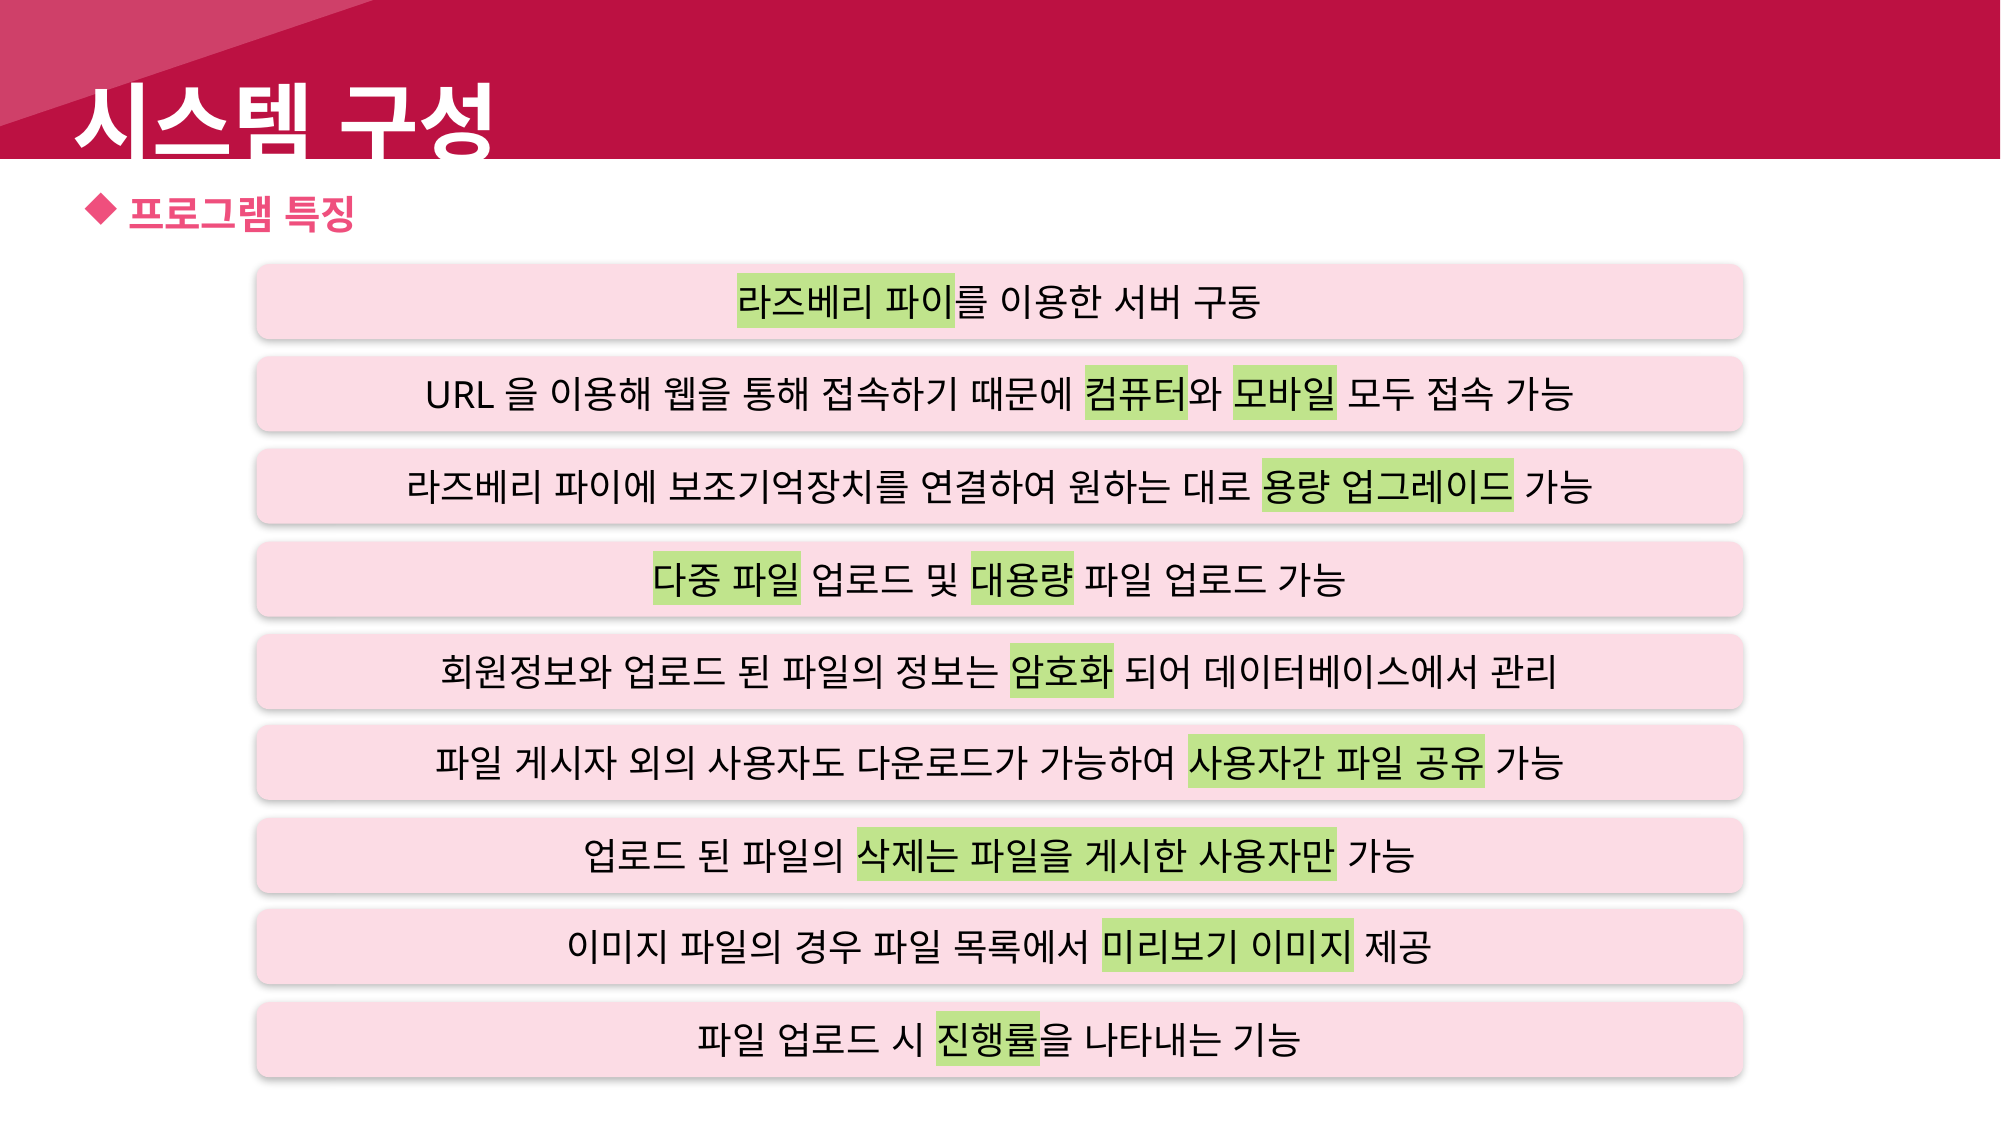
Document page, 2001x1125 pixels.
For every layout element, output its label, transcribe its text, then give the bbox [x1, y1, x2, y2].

text_box 업로드 된 파일의 삭제는 파일을 게시한 사용자만 가능 [255, 816, 1745, 895]
text_box 회원정보와 업로드 된 파일의 정보는 암호화 되어 데이터베이스에서 관리 [255, 633, 1745, 711]
text_box 프로그램 특징 [66, 182, 416, 246]
text_box [66, 161, 506, 204]
text_box 시스템 구성 [51, 61, 521, 182]
text_box URL을 이용해 웹을 통해 접속하기 때문에 컴퓨터와 모바일 모두 접속 가능 [255, 355, 1745, 433]
text_box 파일 게시자 외의 사용자도 다운로드가 가능하여 사용자간 파일 공유 가능 [255, 723, 1745, 801]
text_box 라즈베리 파이를 이용한 서버 구동 [255, 263, 1745, 341]
text_box 라즈베리 파이에 보조기억장치를 연결하여 원하는 대로 용량 업그레이드 가능 [255, 447, 1745, 525]
text_box 이미지 파일의 경우 파일 목록에서 미리보기 이미지 제공 [255, 907, 1745, 986]
text_box 파일 업로드 시 진행률을 나타내는 기능 [255, 1001, 1745, 1079]
text_box 다중 파일 업로드 및 대용량 파일 업로드 가능 [255, 540, 1745, 618]
